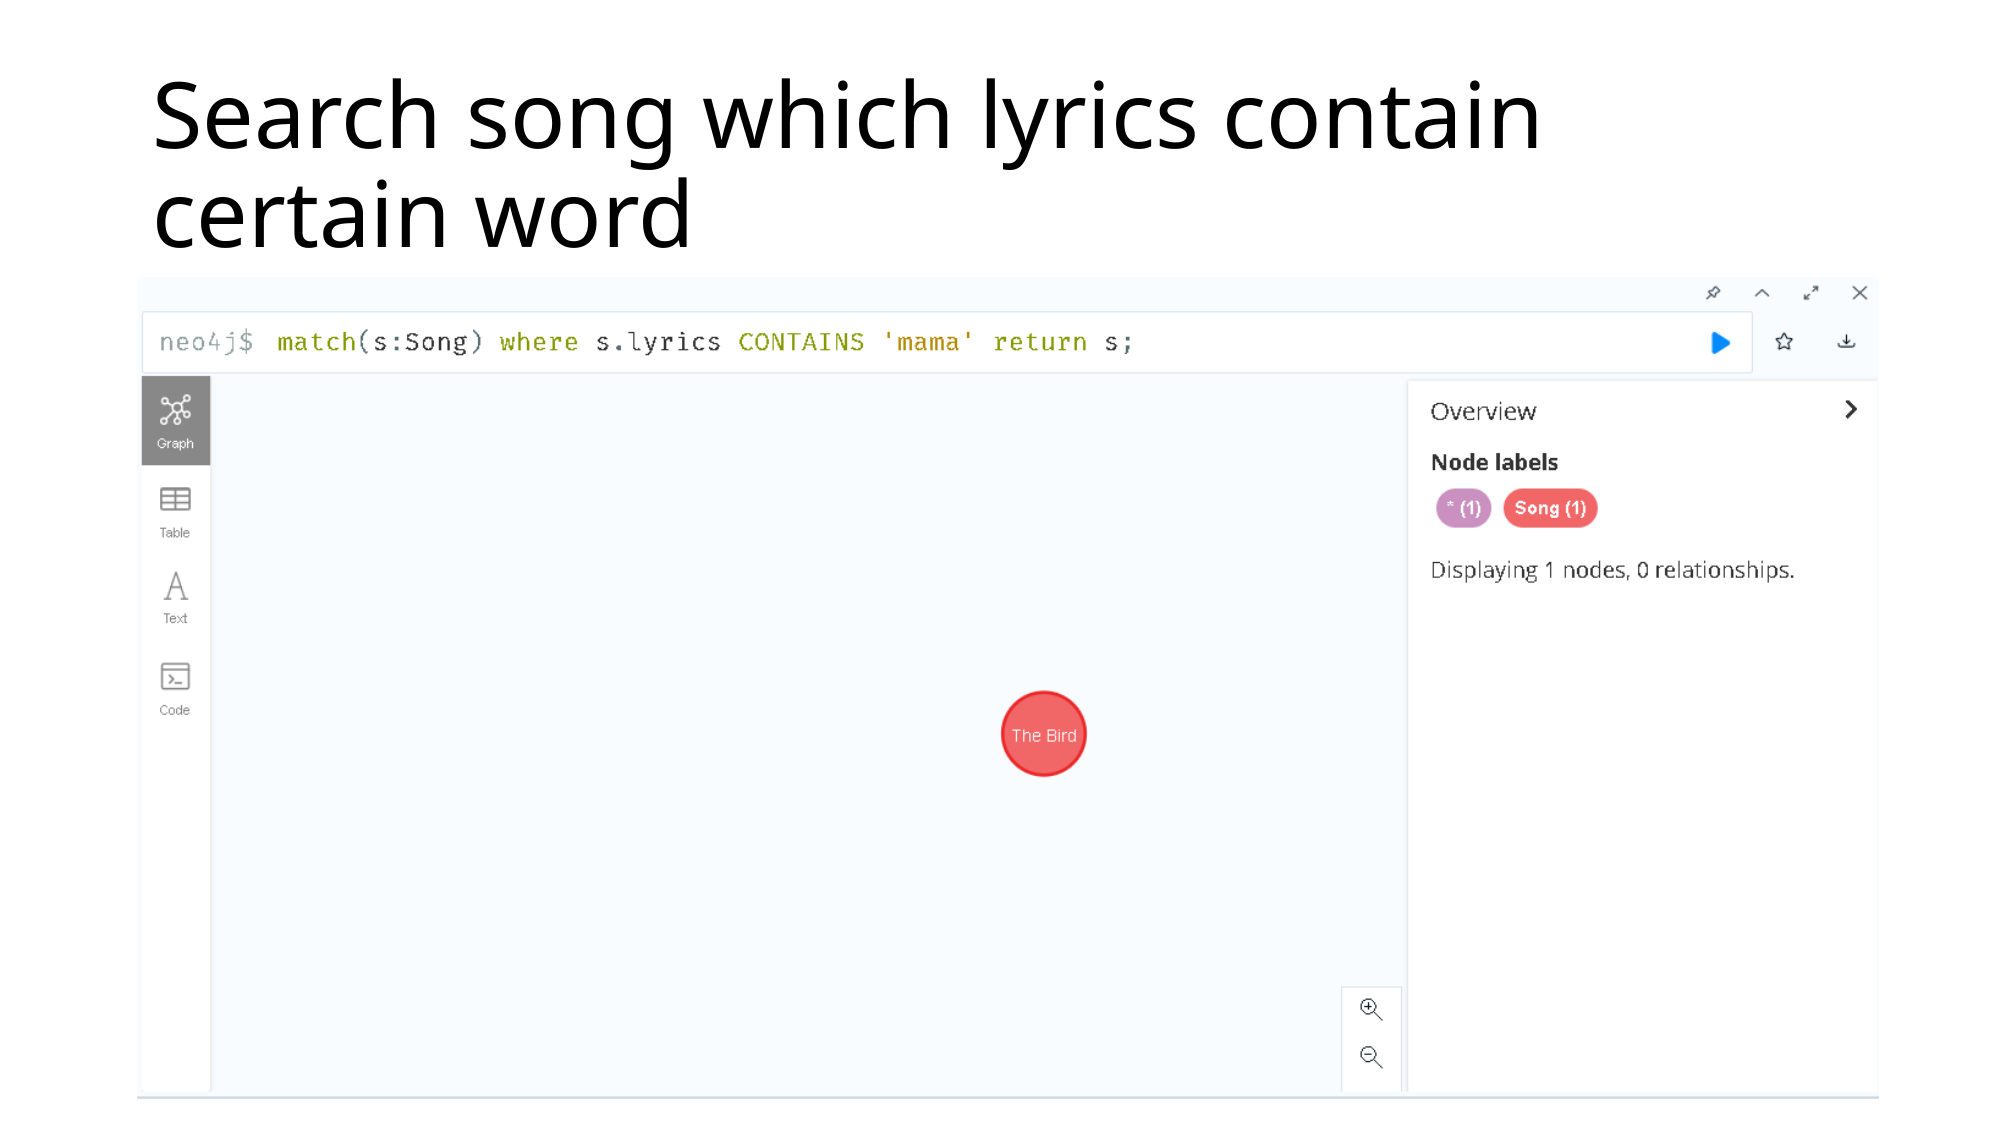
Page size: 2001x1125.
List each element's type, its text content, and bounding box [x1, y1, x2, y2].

title Search song which lyrics contain certain word [137, 59, 1863, 277]
picture [137, 277, 1879, 1099]
